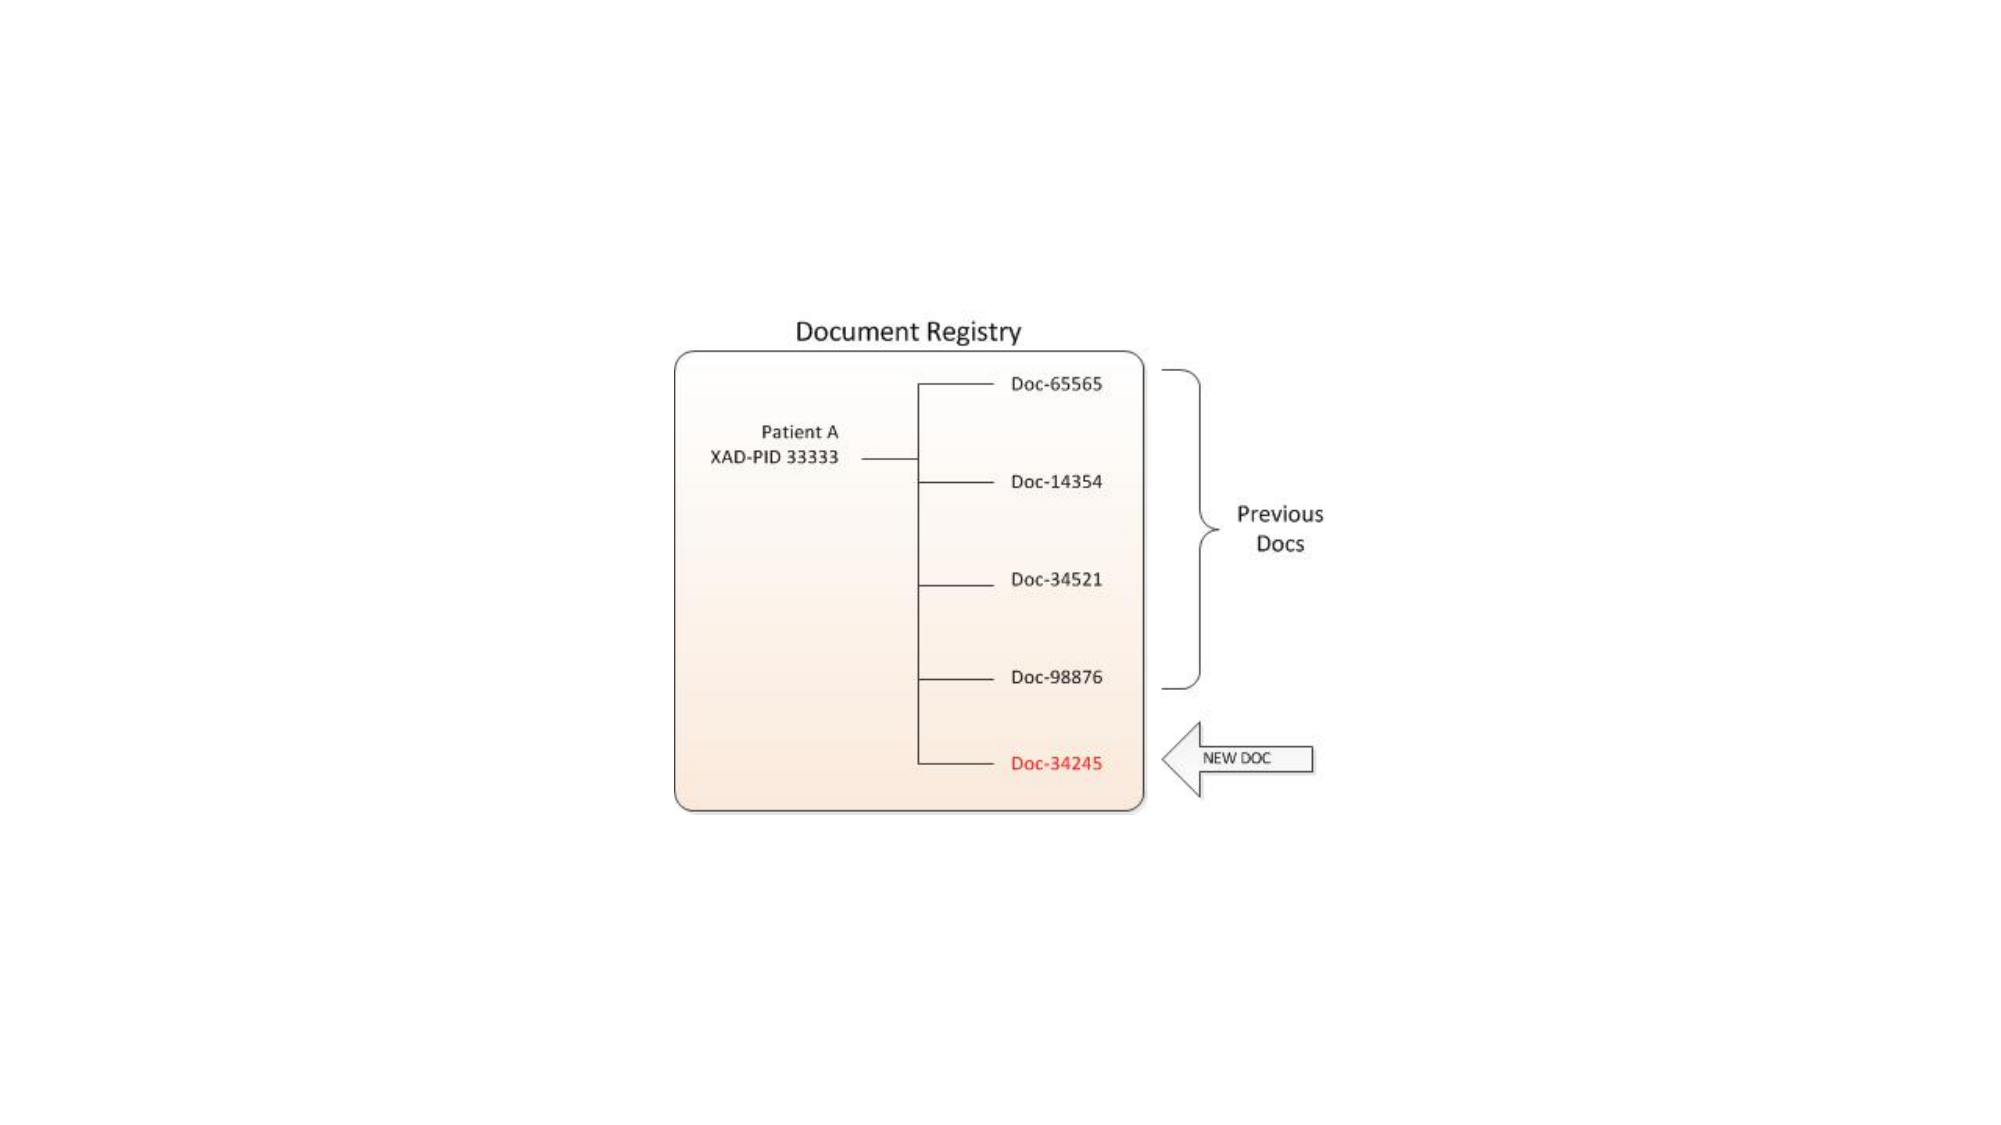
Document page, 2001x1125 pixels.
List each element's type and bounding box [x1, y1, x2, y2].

picture [674, 310, 1326, 815]
